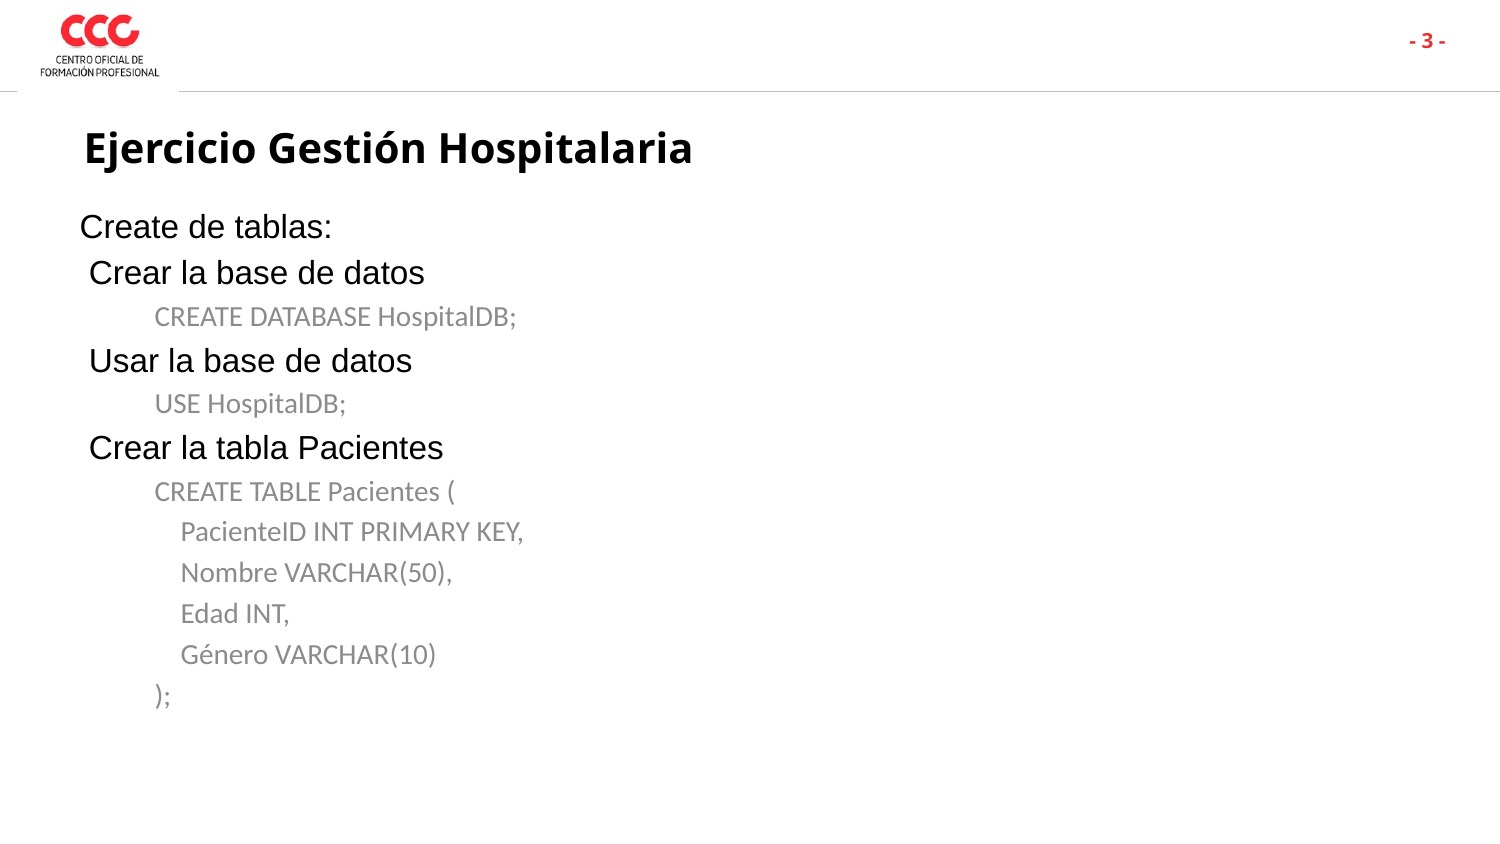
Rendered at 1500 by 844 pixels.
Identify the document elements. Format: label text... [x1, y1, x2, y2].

title Ejercicio Gestión Hospitalaria [68, 114, 1419, 174]
picture [17, 0, 179, 92]
slide_number - 3 - [1364, 20, 1461, 66]
list Create de tablas: Crear la base de datos CREATE DATABASE HospitalDB; Usar la base de datos USE HospitalDB; Crear la tabla Pacientes CREATE TABLE Pacientes ( PacienteID INT PRIMARY KEY, Nombre VARCHAR(50), Edad INT, Género VARCHAR(10) ); [64, 197, 1412, 800]
